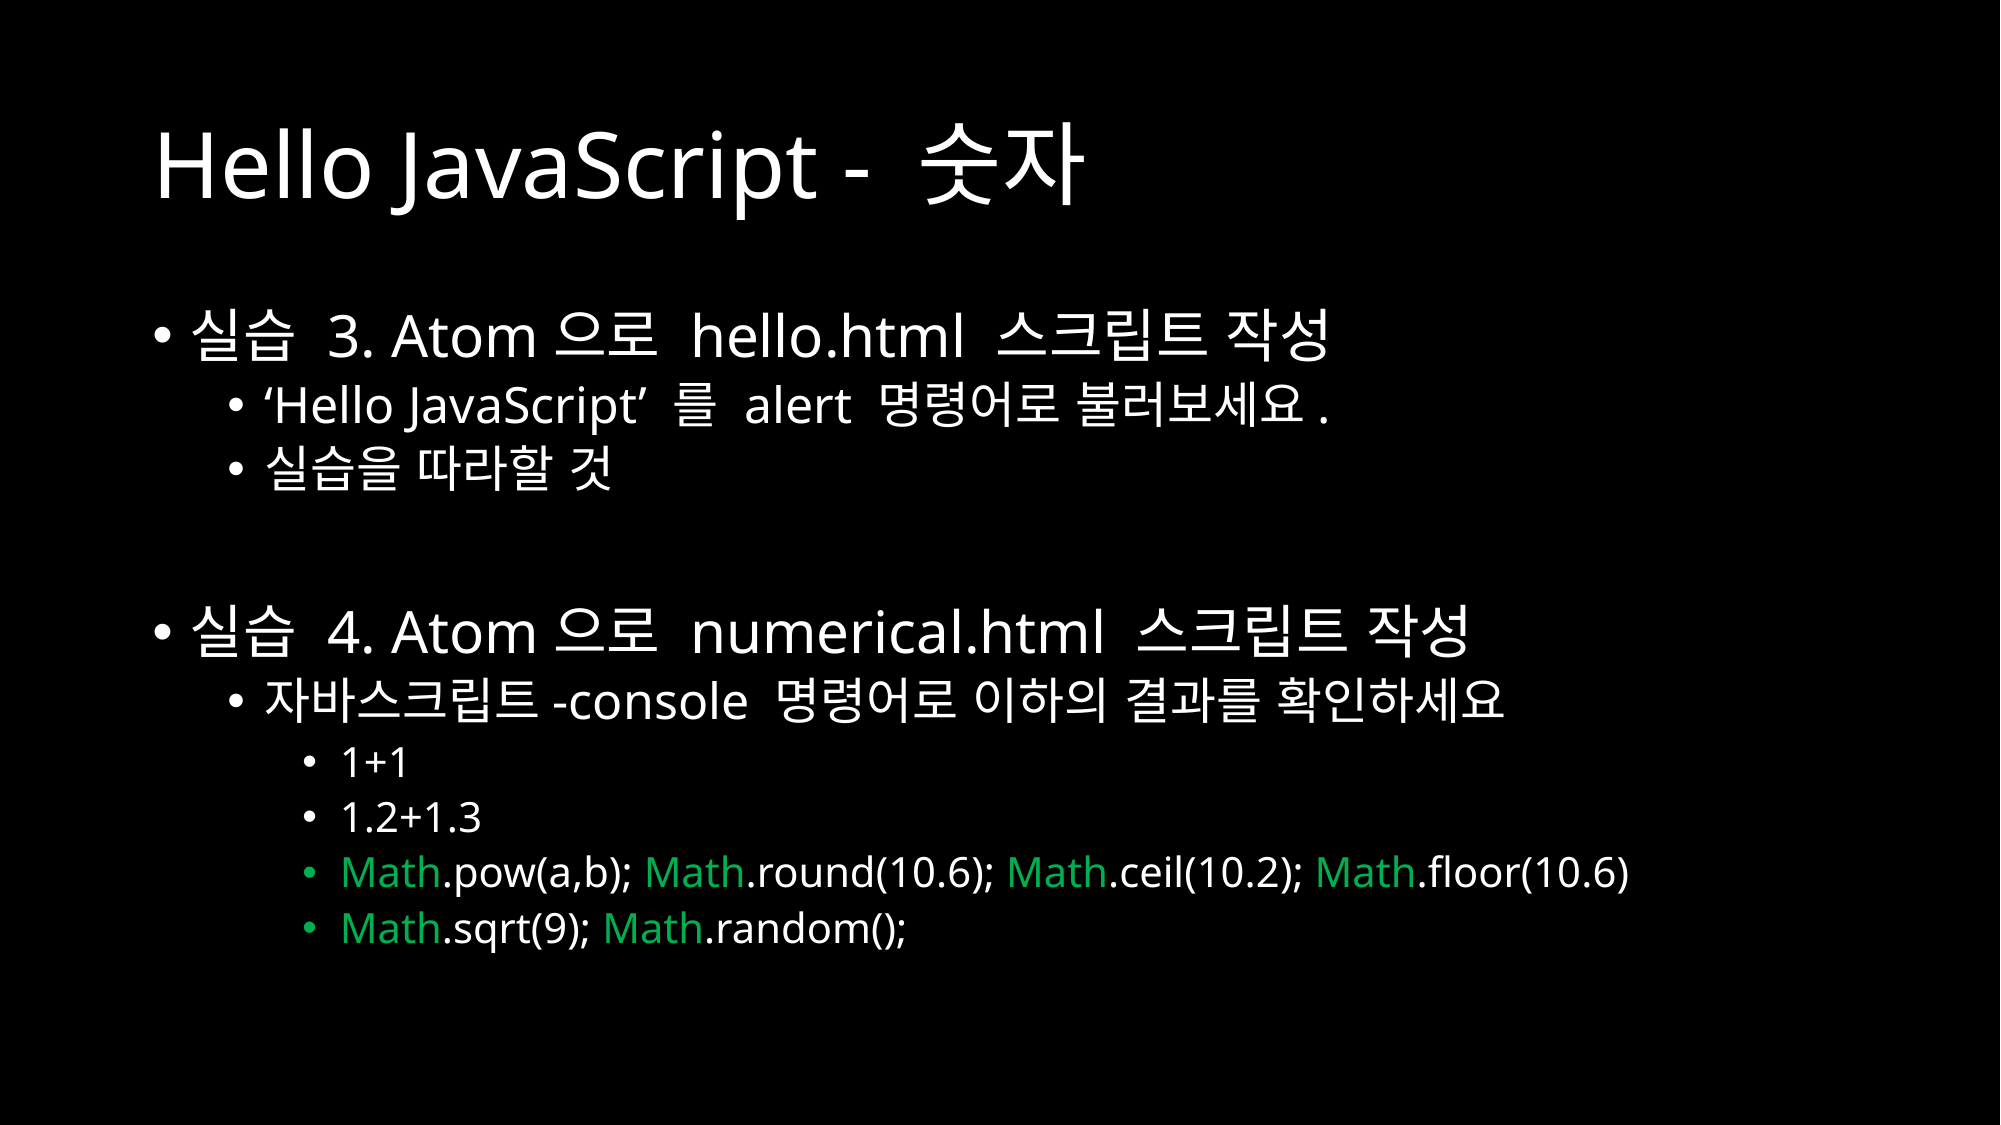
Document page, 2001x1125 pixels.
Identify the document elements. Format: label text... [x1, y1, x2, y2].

title Hello JavaScript - 숫자 [137, 59, 1863, 278]
list 실습 3. Atom으로 hello.html 스크립트 작성 ‘Hello JavaScript’ 를 alert 명령어로 불러보세요. 실습을 따라할 것 실습 4. Atom으로 numerical.html 스크립트 작성 자바스크립트-console 명령어로 이하의 결과를 확인하세요 1+1 1.2+1.3 Math.pow(a,b); Math.round(10.6); Math.ceil(10.2); Math.floor(10.6) Math.sqrt(9); Math.random(); [137, 299, 1863, 1014]
